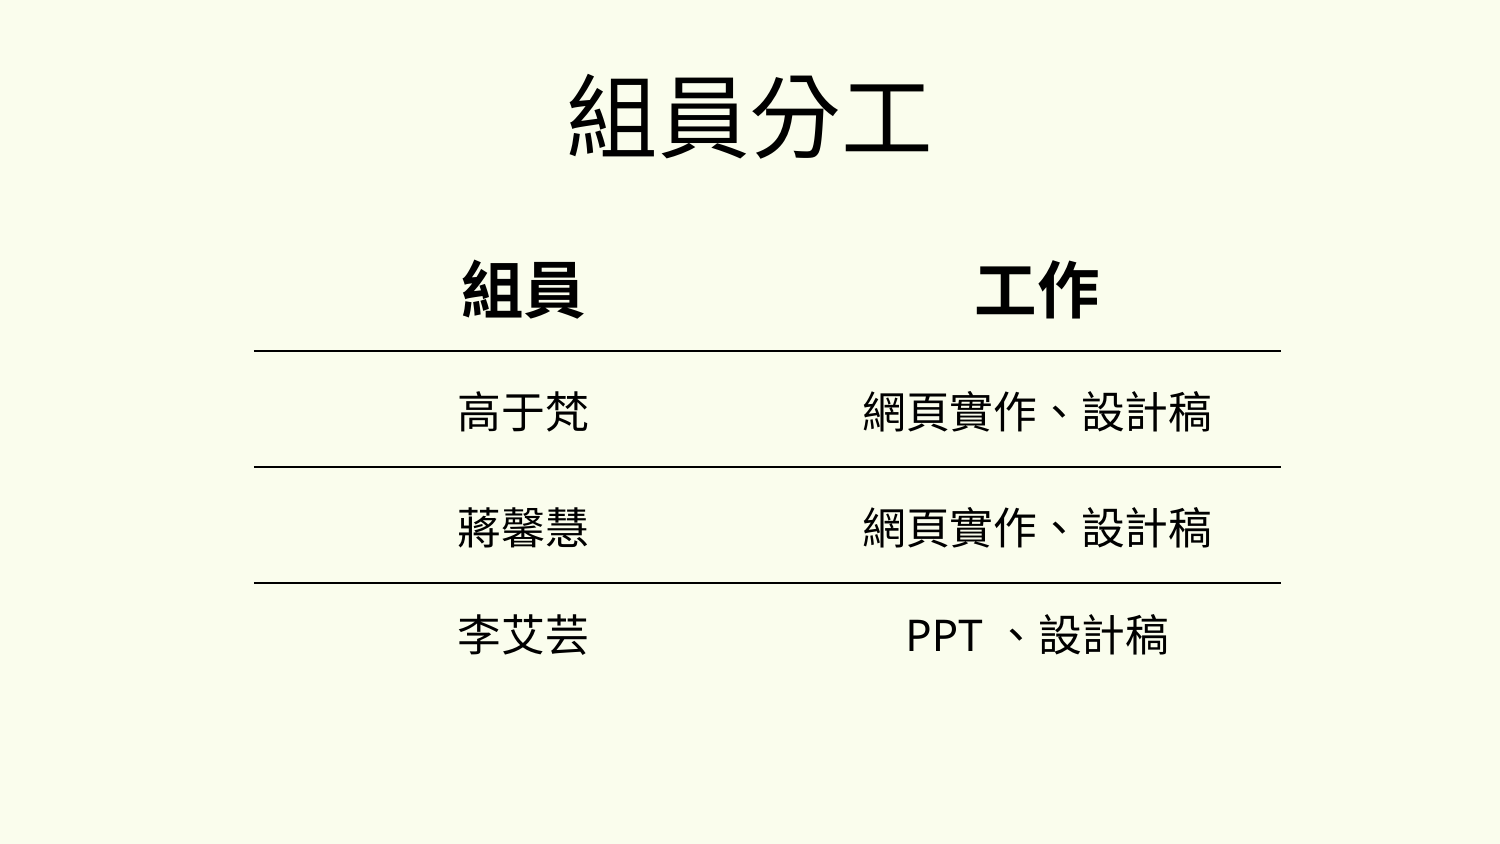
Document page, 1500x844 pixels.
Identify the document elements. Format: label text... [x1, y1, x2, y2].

table_cell PPT、設計稿 [793, 584, 1281, 682]
table_cell 網頁實作、設計稿 [793, 468, 1281, 582]
table_cell 高于梵 [254, 352, 793, 466]
title 組員分工 [75, 45, 1425, 186]
table_cell 蔣馨慧 [254, 468, 793, 582]
table_header 工作 [793, 221, 1281, 350]
table_header 組員 [254, 221, 793, 350]
table_cell 李艾芸 [254, 584, 793, 682]
table_cell 網頁實作、設計稿 [793, 352, 1281, 466]
